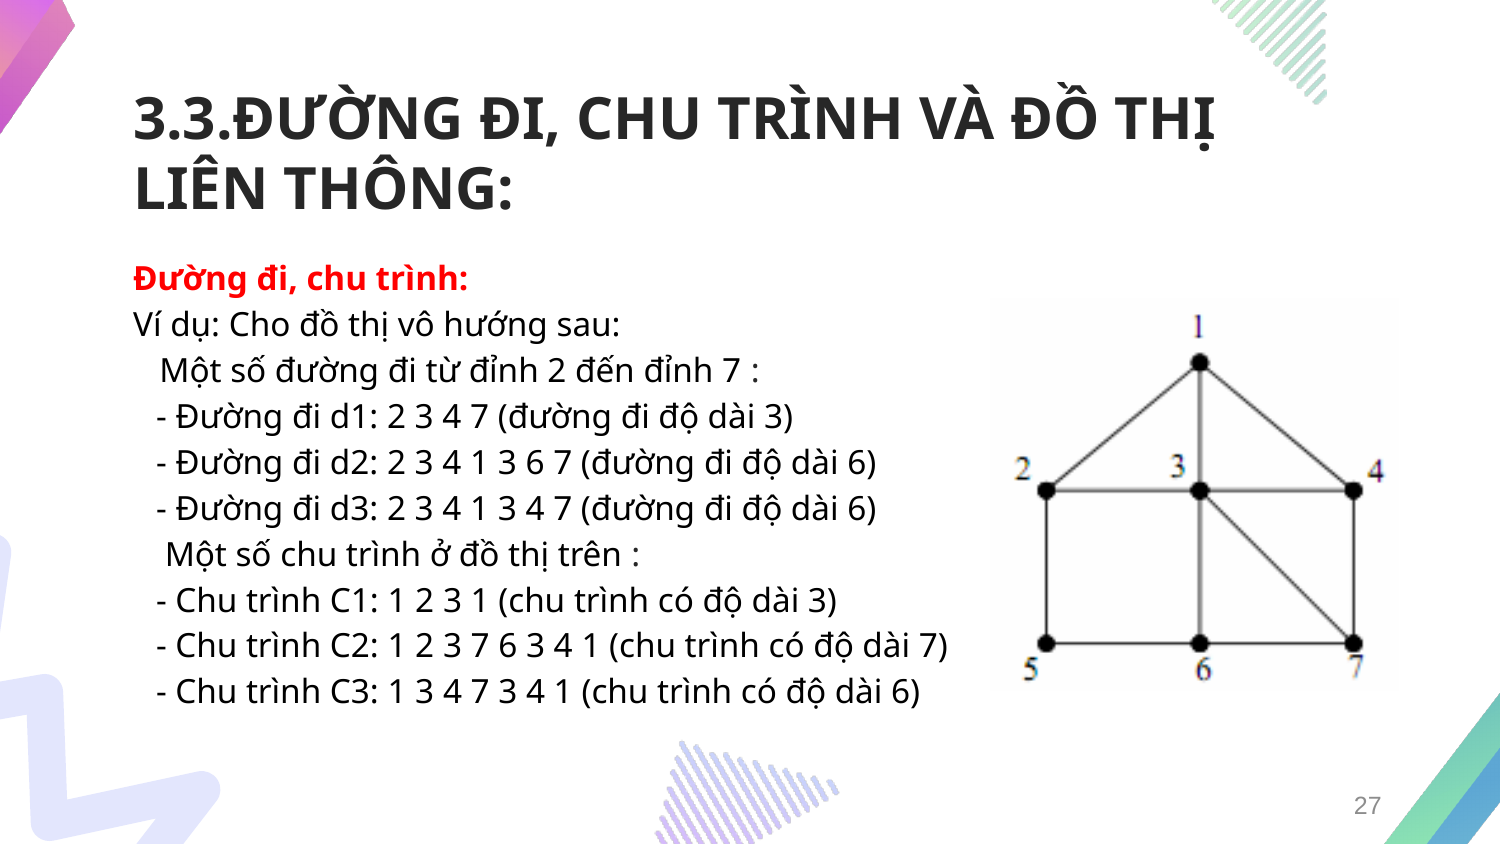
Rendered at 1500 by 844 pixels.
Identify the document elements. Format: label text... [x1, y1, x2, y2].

subtitle Đường đi, chu trình: Ví dụ: Cho đồ thị vô hướng sau: Một số đường đi từ đỉnh 2 đến đỉnh 7 : - Đường đi d1: 2 3 4 7 (đường đi độ dài 3) - Đường đi d2: 2 3 4 1 3 6 7 (đường đi độ dài 6) - Đường đi d3: 2 3 4 1 3 4 7 (đường đi độ dài 6) Một số chu trình ở đồ thị trên : - Chu trình C1: 1 2 3 1 (chu trình có độ dài 3) - Chu trình C2: 1 2 3 7 6 3 4 1 (chu trình có độ dài 7) - Chu trình C3: 1 3 4 7 3 4 1 (chu trình có độ dài 6) [118, 236, 1362, 758]
title 3.3.ĐƯỜNG ĐI, CHU TRÌNH VÀ ĐỒ THỊ LIÊN THÔNG: [118, 90, 1380, 237]
picture [990, 298, 1399, 691]
slide_number 27 [1059, 782, 1397, 828]
picture [0, 0, 102, 172]
picture [1261, 673, 1500, 844]
